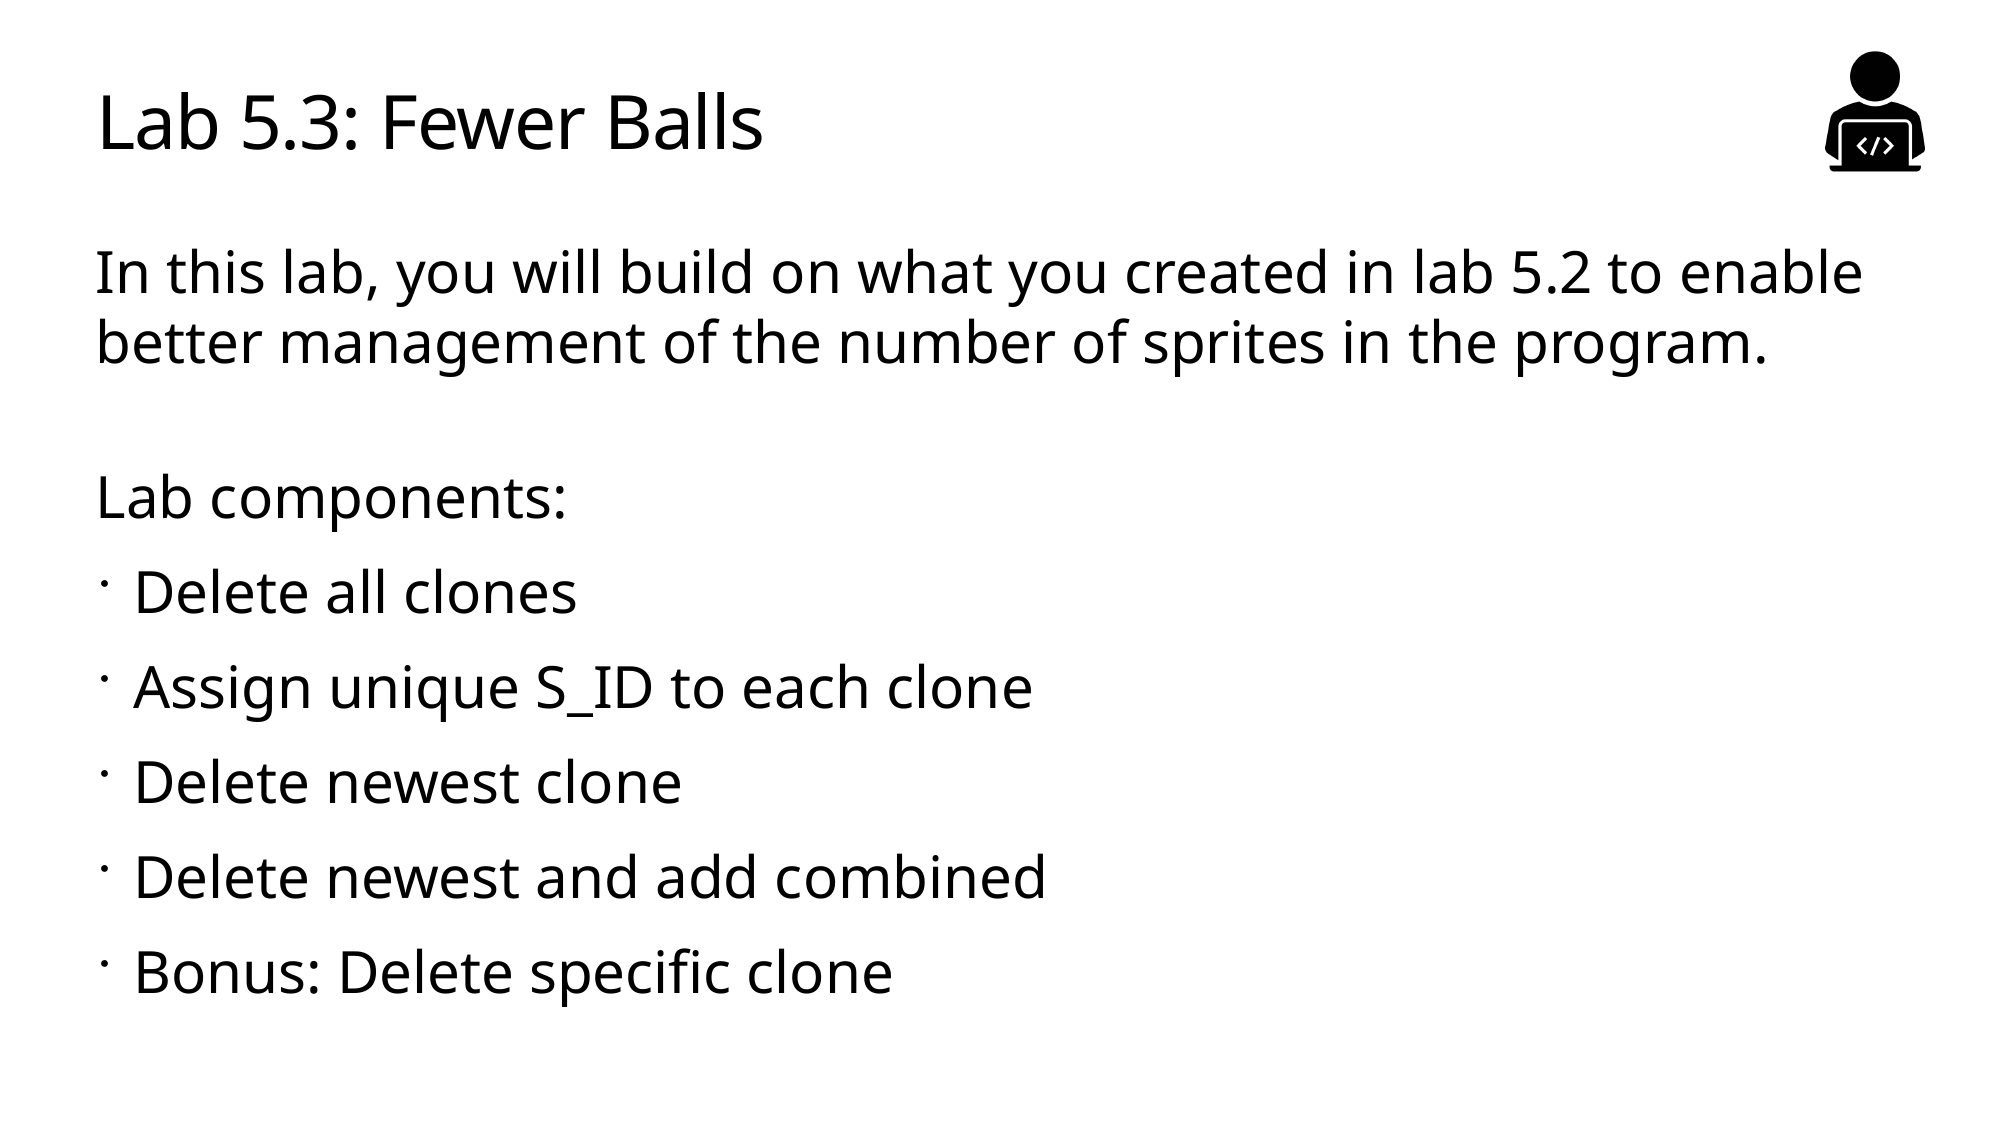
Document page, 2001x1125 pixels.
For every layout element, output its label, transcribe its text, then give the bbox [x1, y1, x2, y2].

title Lab 5.3: Fewer Balls [96, 75, 1799, 166]
list In this lab, you will build on what you created in lab 5.2 to enable better management of the number of sprites in the program. Lab components: Delete all clones Assign unique S_ID to each clone Delete newest clone Delete newest and add combined Bonus: Delete specific clone [95, 235, 1904, 1006]
picture [1799, 29, 1951, 181]
